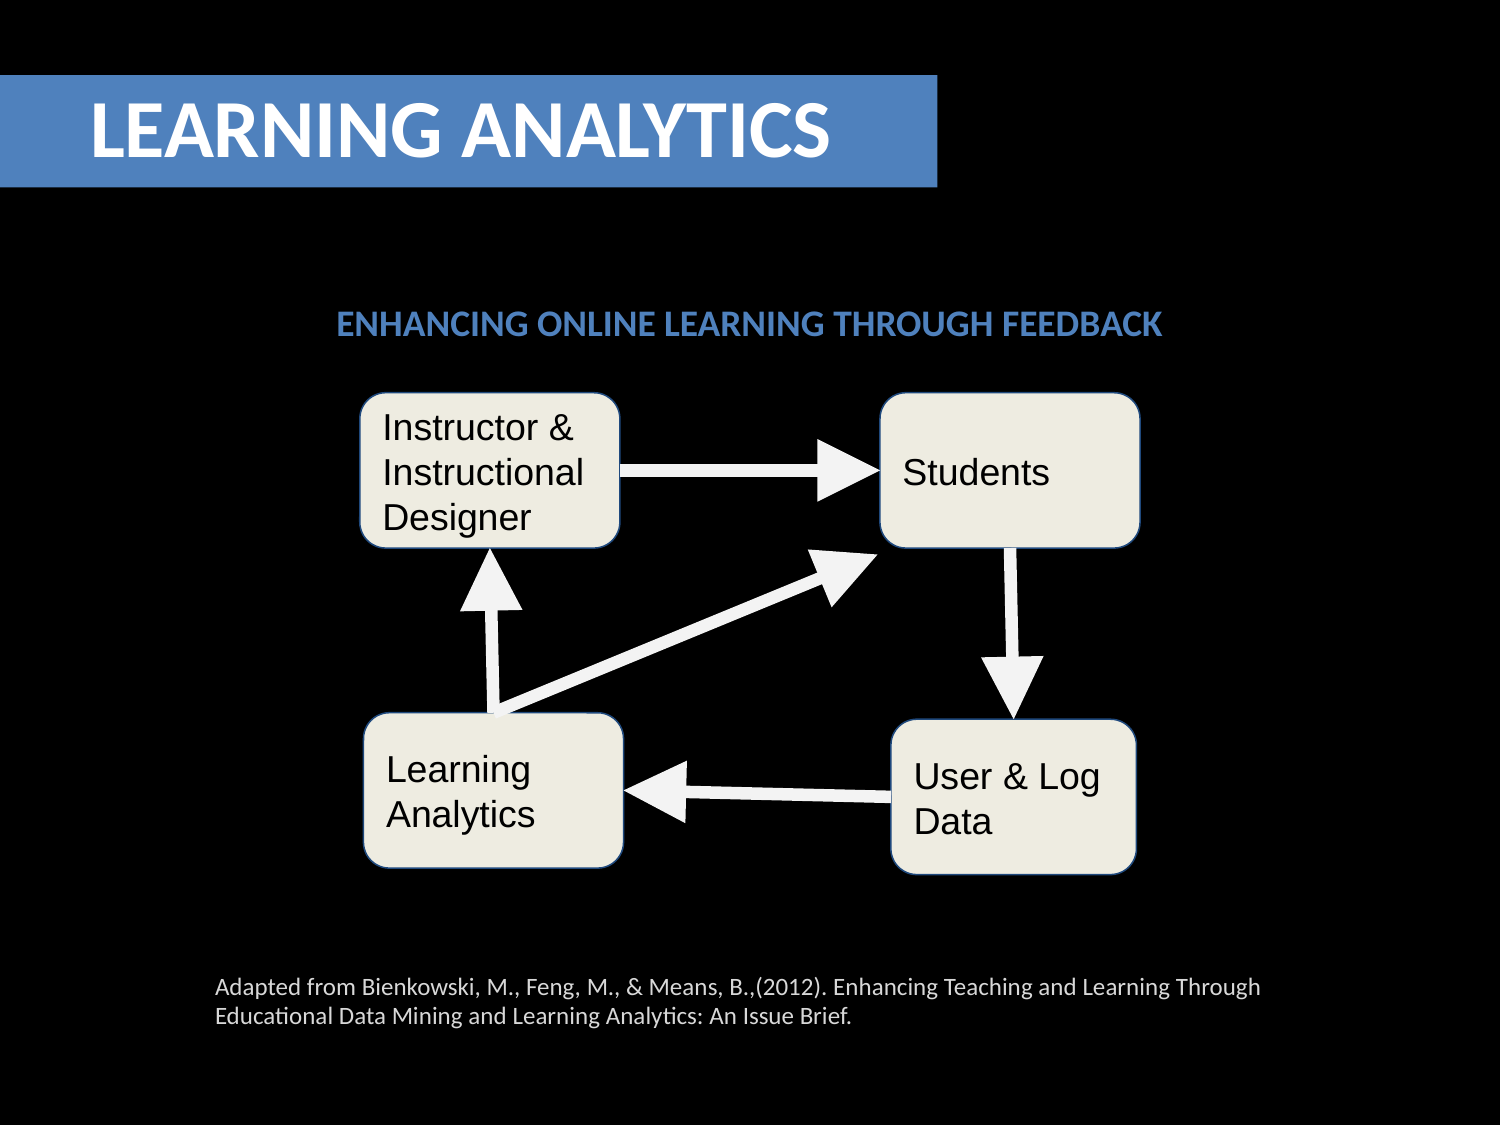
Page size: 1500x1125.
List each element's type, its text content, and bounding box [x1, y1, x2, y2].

text_box [0, 75, 75, 188]
text_box User & Log Data [890, 719, 1137, 875]
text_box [1009, 547, 1014, 720]
text_box Learning Analytics [363, 712, 624, 869]
text_box Instructor & Instructional Designer [359, 392, 620, 549]
text_box Students [879, 392, 1141, 549]
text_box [489, 547, 494, 556]
text_box Adapted from Bienkowski, M., Feng, M., & Means, B.,(2012). Enhancing Teaching and Learning Through Educational Data Mining and Learning Analytics: An Issue Brief. [199, 962, 1313, 1038]
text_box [493, 554, 878, 713]
text_box [923, 75, 938, 188]
text_box ENHANCING ONLINE LEARNING THROUGH FEEDBACK [200, 291, 1300, 367]
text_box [623, 790, 892, 798]
title LEARNING ANALYTICS [75, 62, 923, 188]
